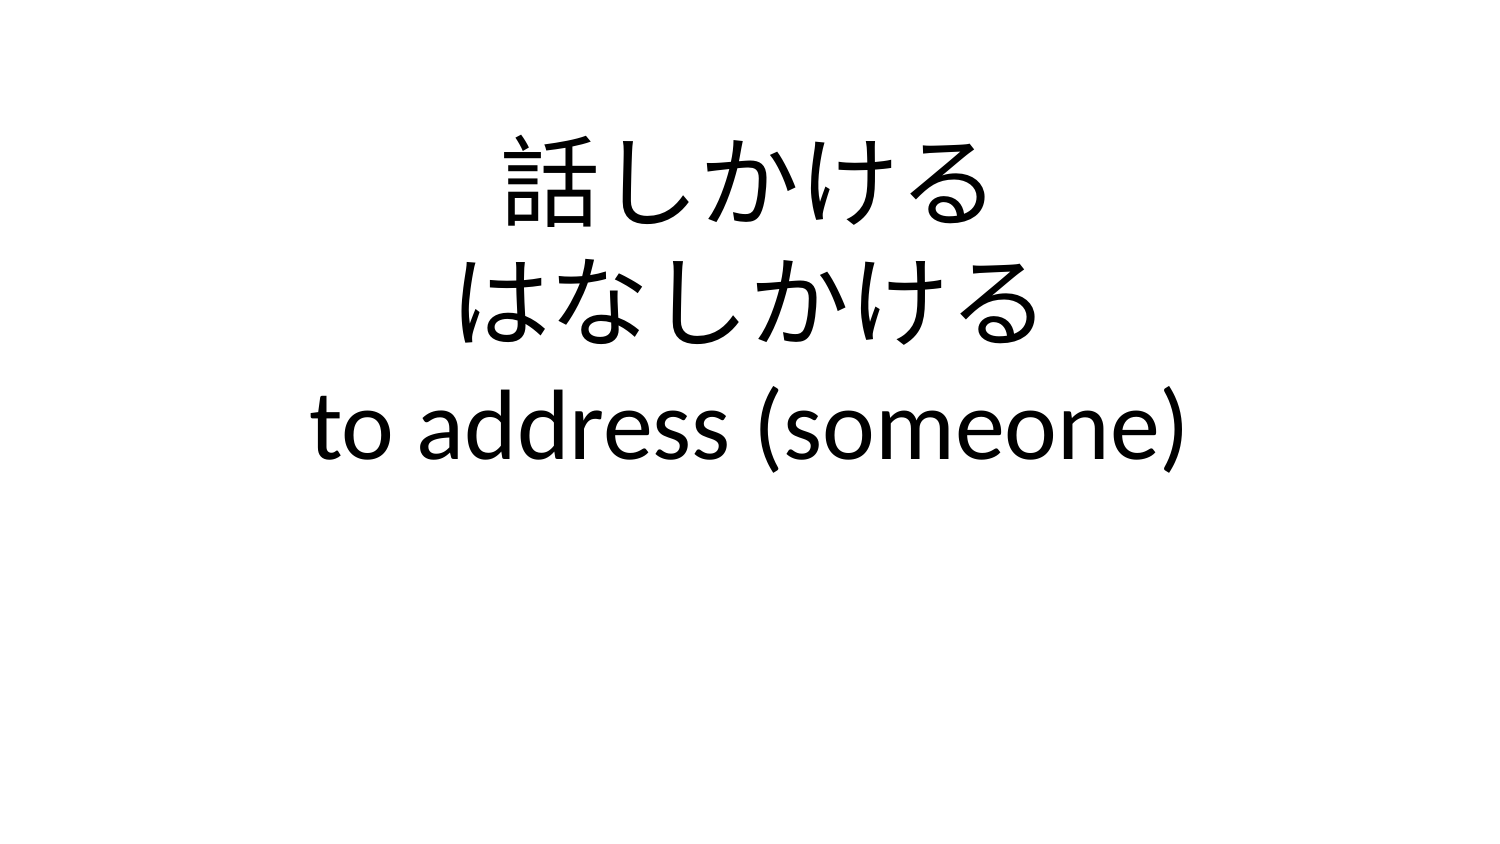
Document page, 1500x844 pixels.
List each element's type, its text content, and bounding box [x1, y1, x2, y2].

text_box 話しかける はなしかける to address (someone) [0, 149, 1500, 450]
